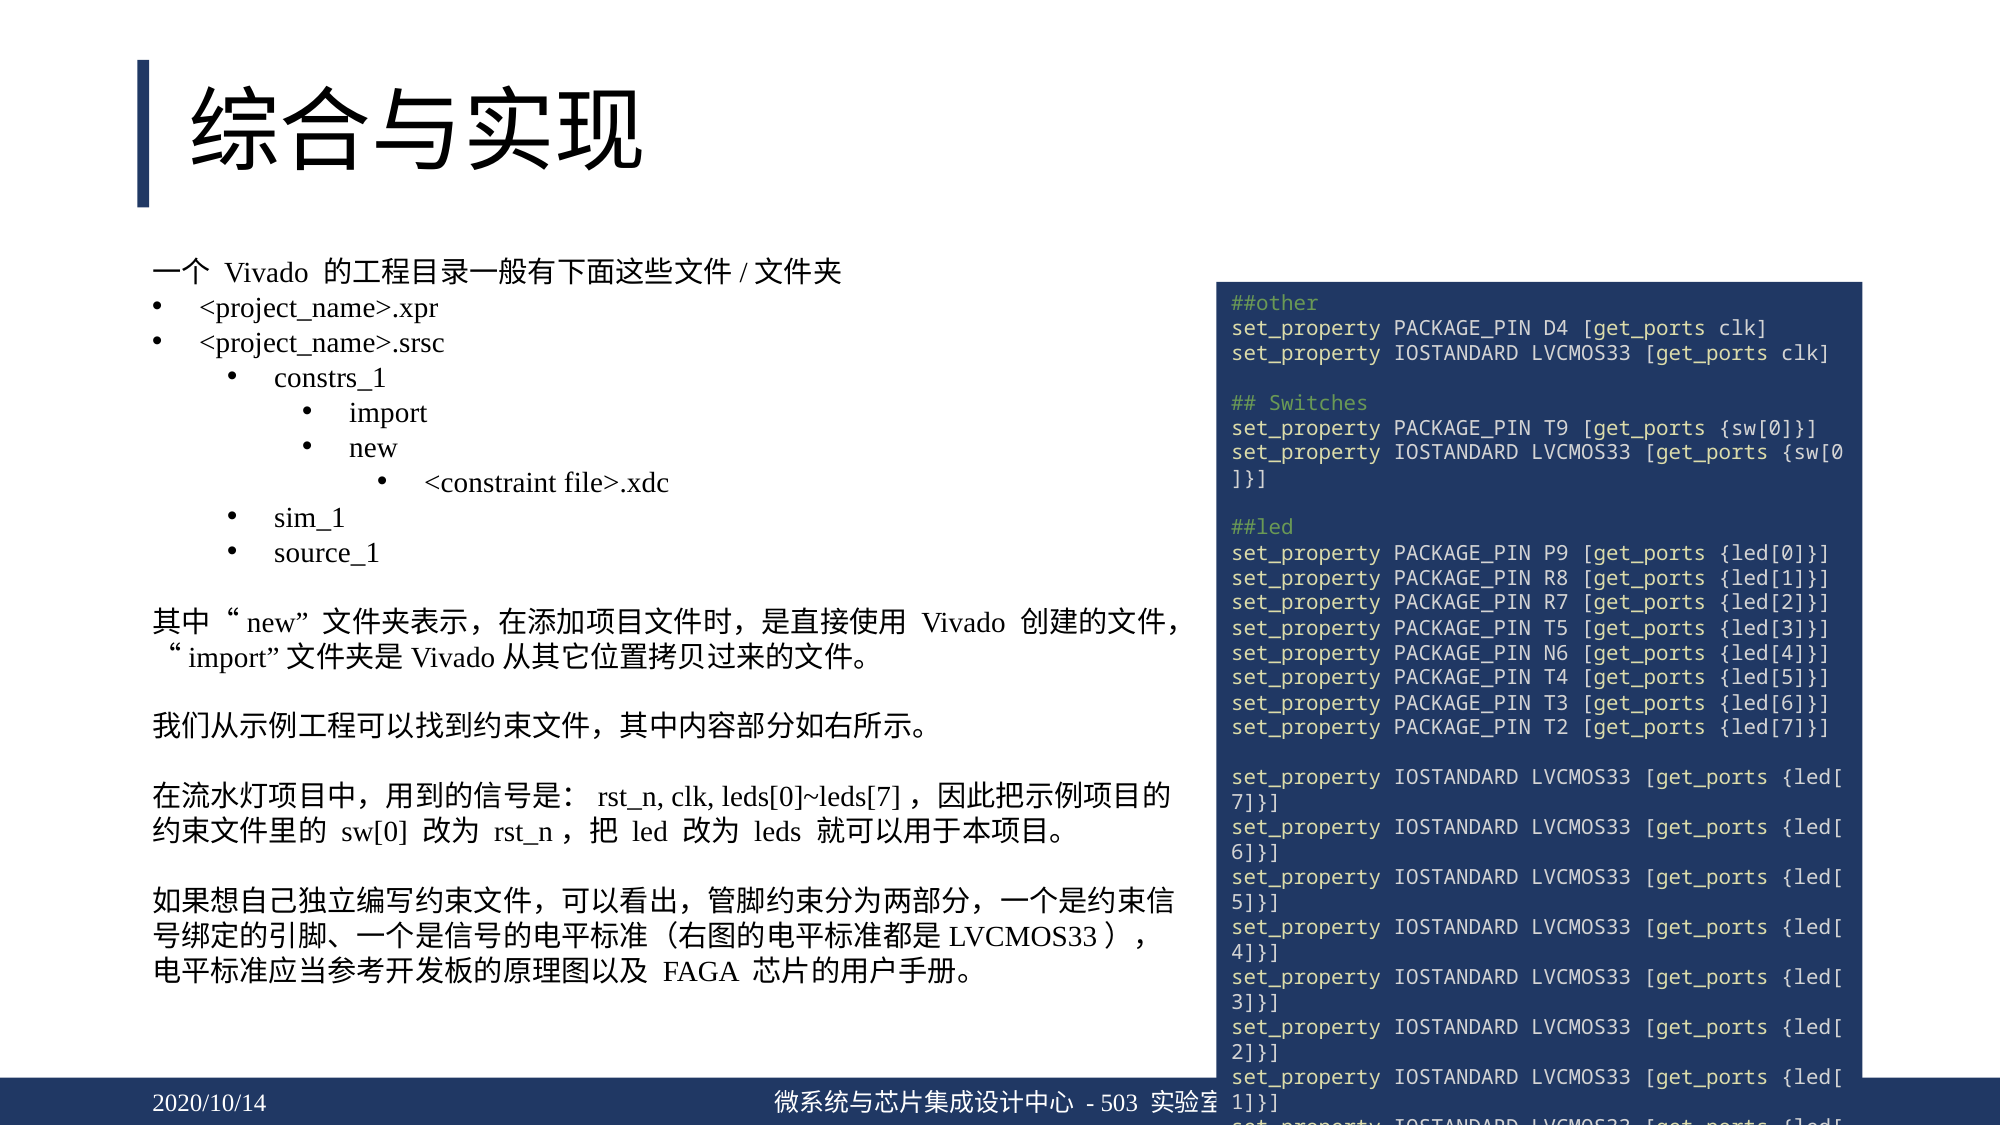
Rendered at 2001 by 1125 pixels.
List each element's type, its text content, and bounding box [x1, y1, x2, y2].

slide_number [137, 1077, 588, 1125]
title 综合与实现 [173, 59, 1863, 208]
text_box ##other set_property PACKAGE_PIN D4 [get_ports clk] set_property IOSTANDARD LVCMOS33 [get_ports clk] ## Switches set_property PACKAGE_PIN T9 [get_ports {sw[0]}] set_property IOSTANDARD LVCMOS33 [get_ports {sw[0]}] ##led set_property PACKAGE_PIN P9 [get_ports {led[0]}] set_property PACKAGE_PIN R8 [get_ports {led[1]}] set_property PACKAGE_PIN R7 [get_ports {led[2]}] set_property PACKAGE_PIN T5 [get_ports {led[3]}] set_property PACKAGE_PIN N6 [get_ports {led[4]}] set_property PACKAGE_PIN T4 [get_ports {led[5]}] set_property PACKAGE_PIN T3 [get_ports {led[6]}] set_property PACKAGE_PIN T2 [get_ports {led[7]}] set_property IOSTANDARD LVCMOS33 [get_ports {led[7]}] set_property IOSTANDARD LVCMOS33 [get_ports {led[6]}] set_property IOSTANDARD LVCMOS33 [get_ports {led[5]}] set_property IOSTANDARD LVCMOS33 [get_ports {led[4]}] set_property IOSTANDARD LVCMOS33 [get_ports {led[3]}] set_property IOSTANDARD LVCMOS33 [get_ports {led[2]}] set_property IOSTANDARD LVCMOS33 [get_ports {led[1]}] set_property IOSTANDARD LVCMOS33 [get_ports {led[0]}] [1216, 281, 1863, 1125]
footer 微系统与芯片集成设计中心 - 503 实验室 [662, 1077, 1216, 1125]
text_box 一个 Vivado 的工程目录一般有下面这些文件/文件夹 <project_name>.xpr <project_name>.srsc constrs_1 import new <constraint file>.xdc sim_1 source_1 其中“new” 文件夹表示，在添加项目文件时，是直接使用 Vivado 创建的文件，“import”文件夹是Vivado从其它位置拷贝过来的文件。 我们从示例工程可以找到约束文件，其中内容部分如右所示。 在流水灯项目中，用到的信号是：rst_n, clk, leds[0]~leds[7]，因此把示例项目的约束文件里的 sw[0] 改为 rst_n，把 led 改为 leds 就可以用于本项目。 如果想自己独立编写约束文件，可以看出，管脚约束分为两部分，一个是约束信号绑定的引脚、一个是信号的电平标准（右图的电平标准都是LVCMOS33），电平标准应当参考开发板的原理图以及 FAGA 芯片的用户手册。 [137, 245, 1193, 995]
